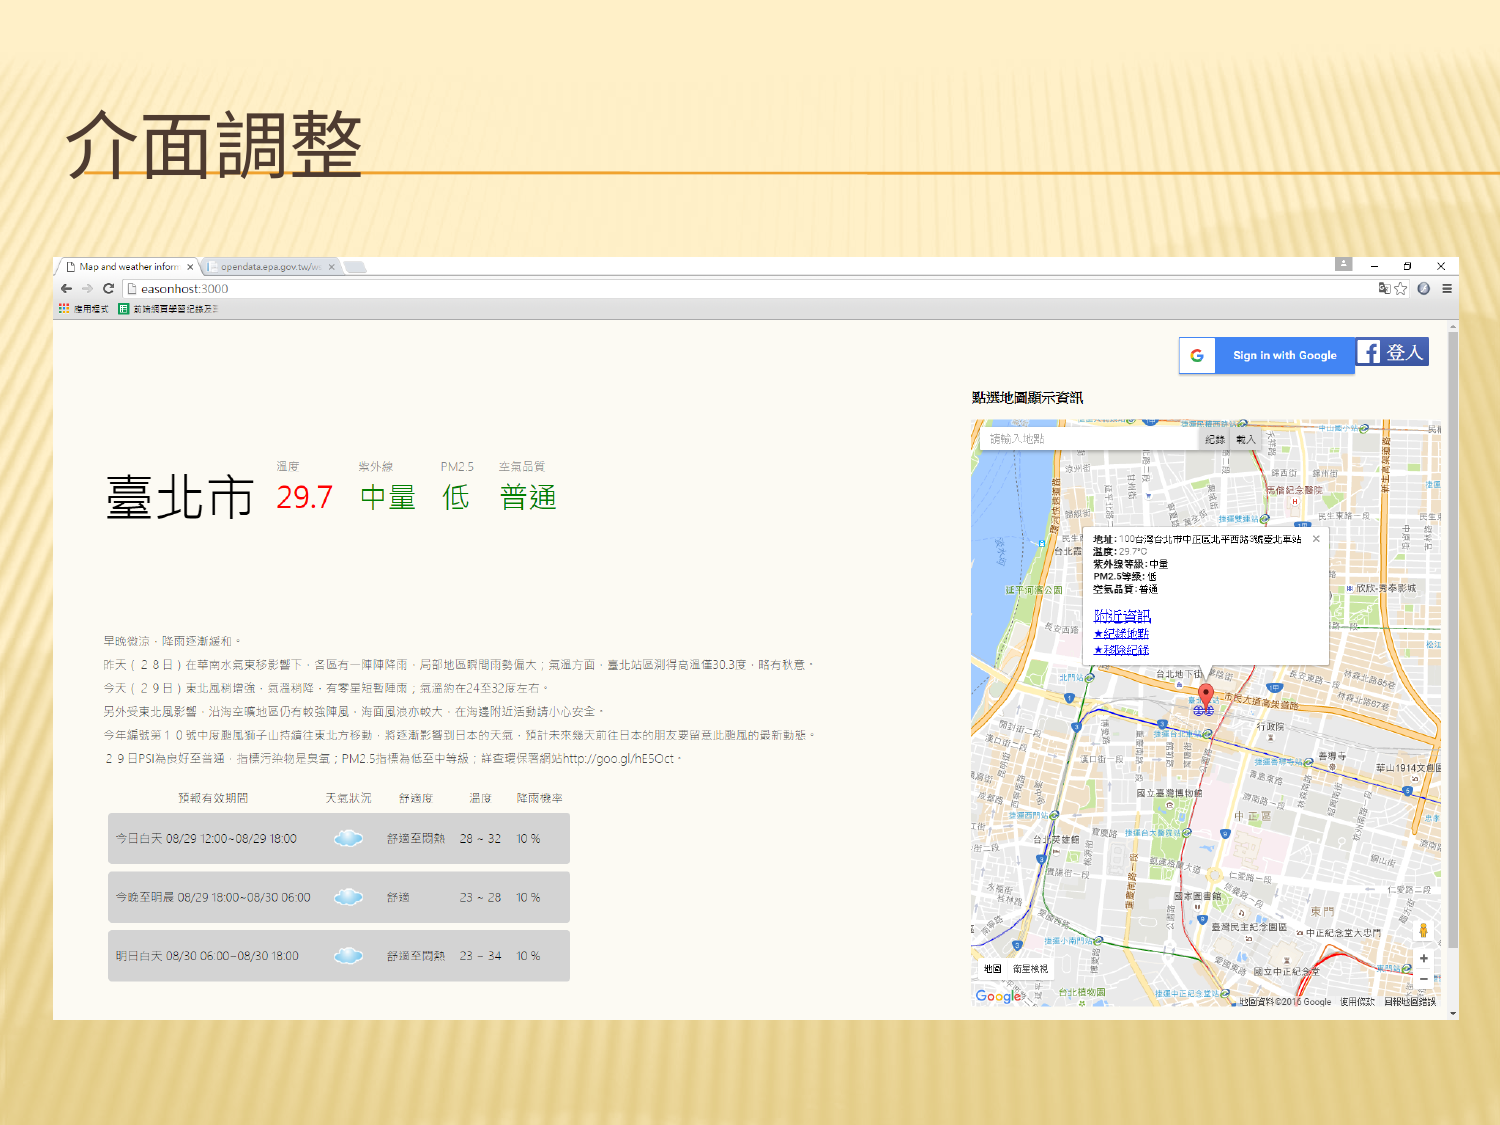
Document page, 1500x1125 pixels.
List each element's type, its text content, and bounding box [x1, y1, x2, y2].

title 介面調整 [50, 75, 1475, 213]
picture [52, 257, 1460, 1020]
